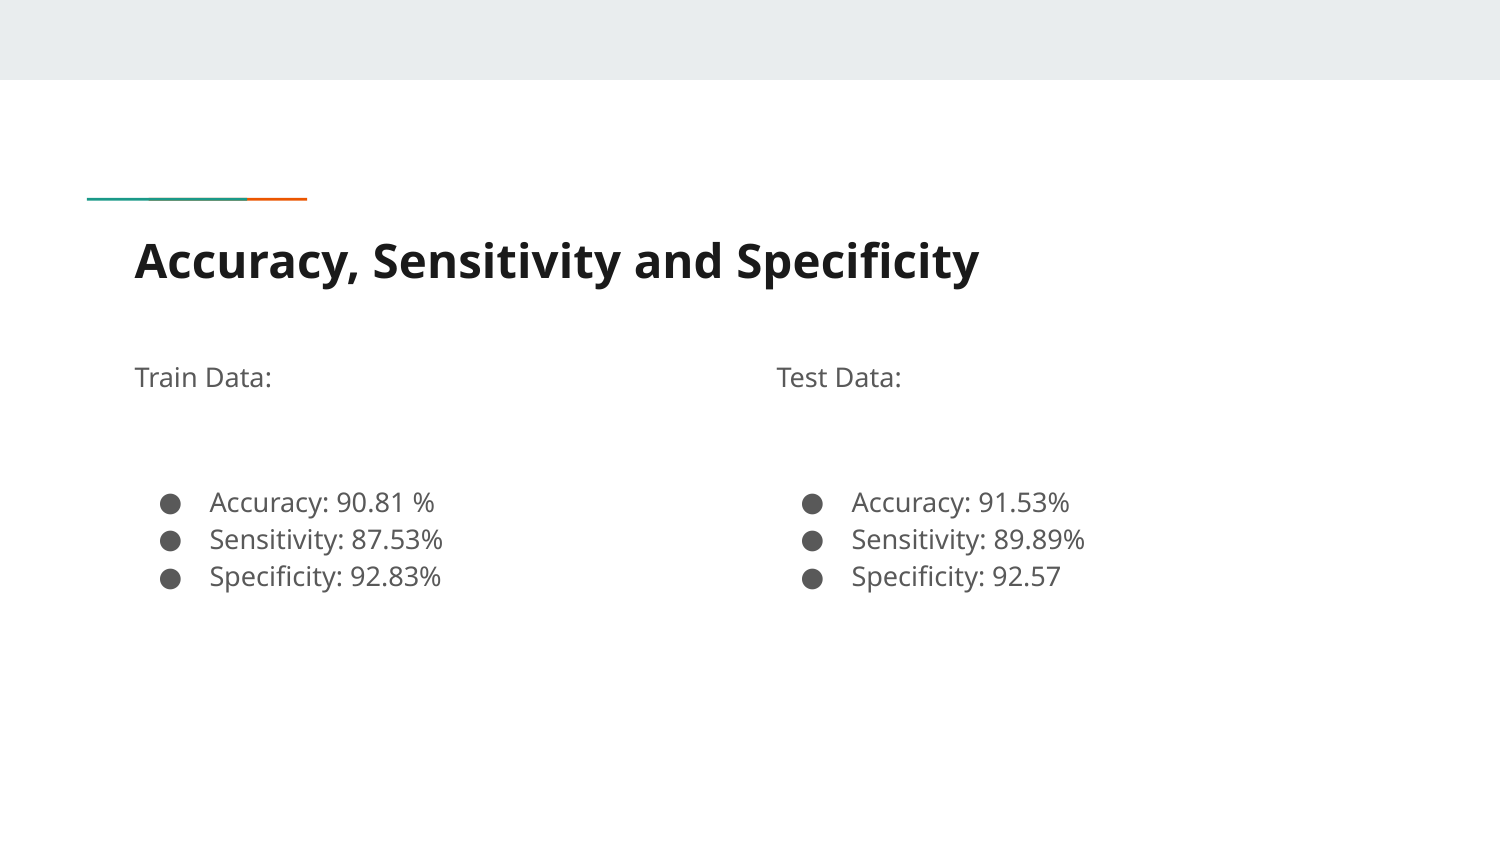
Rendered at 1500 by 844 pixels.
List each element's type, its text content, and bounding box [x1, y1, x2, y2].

list Train Data: Accuracy: 90.81 % Sensitivity: 87.53% Specificity: 92.83% [119, 341, 739, 712]
list Test Data: Accuracy: 91.53% Sensitivity: 89.89% Specificity: 92.57 [761, 341, 1381, 712]
title Accuracy, Sensitivity and Specificity [119, 216, 1381, 305]
